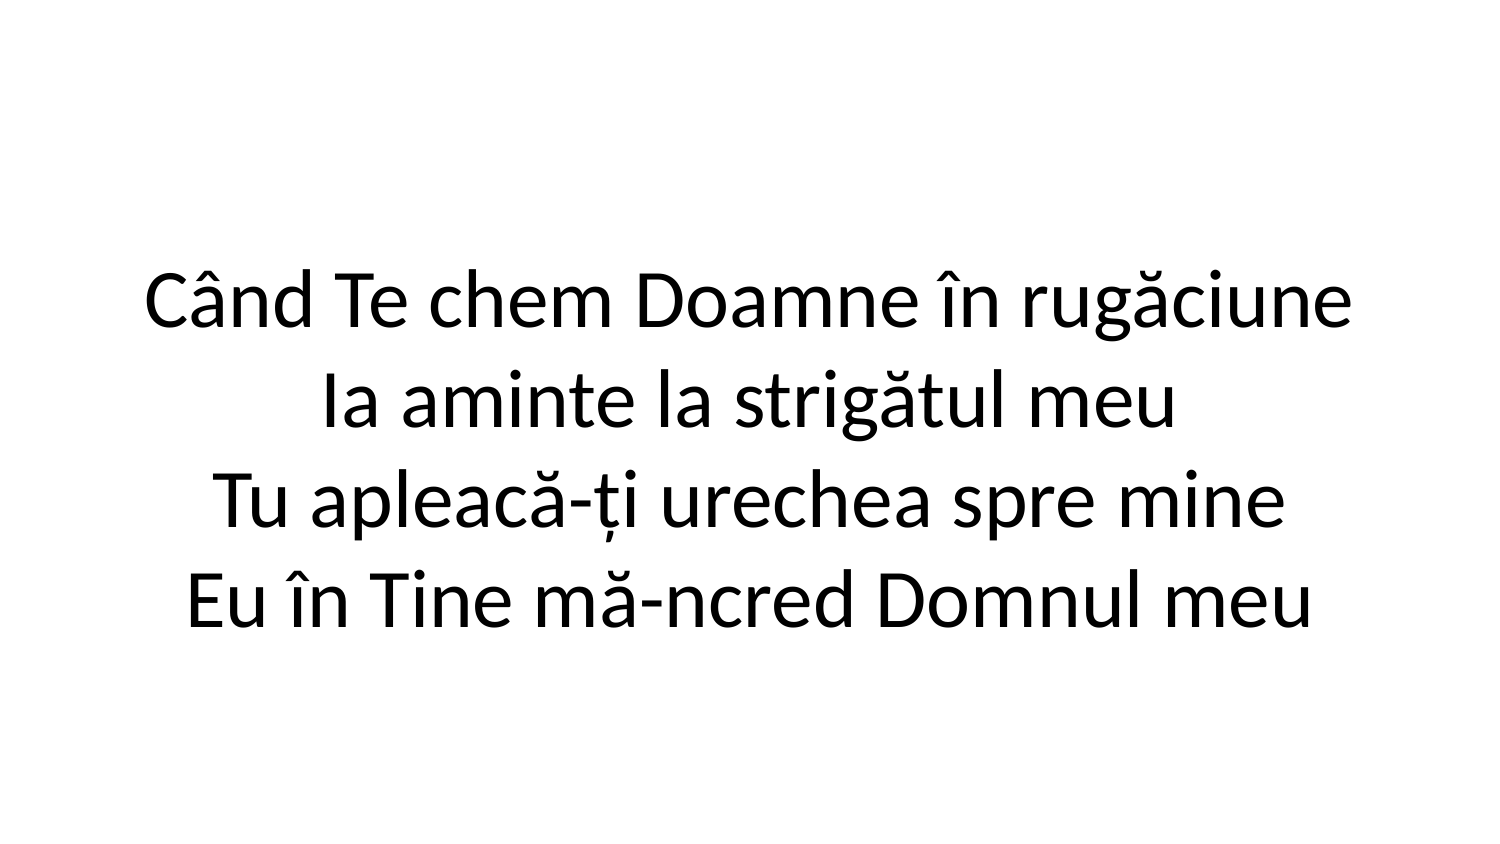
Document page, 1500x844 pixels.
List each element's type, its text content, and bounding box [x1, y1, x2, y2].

text_box Când Te chem Doamne în rugăciune Ia aminte la strigătul meu Tu apleacă-ți urechea spre mine Eu în Tine mă-ncred Domnul meu [129, 192, 1371, 652]
